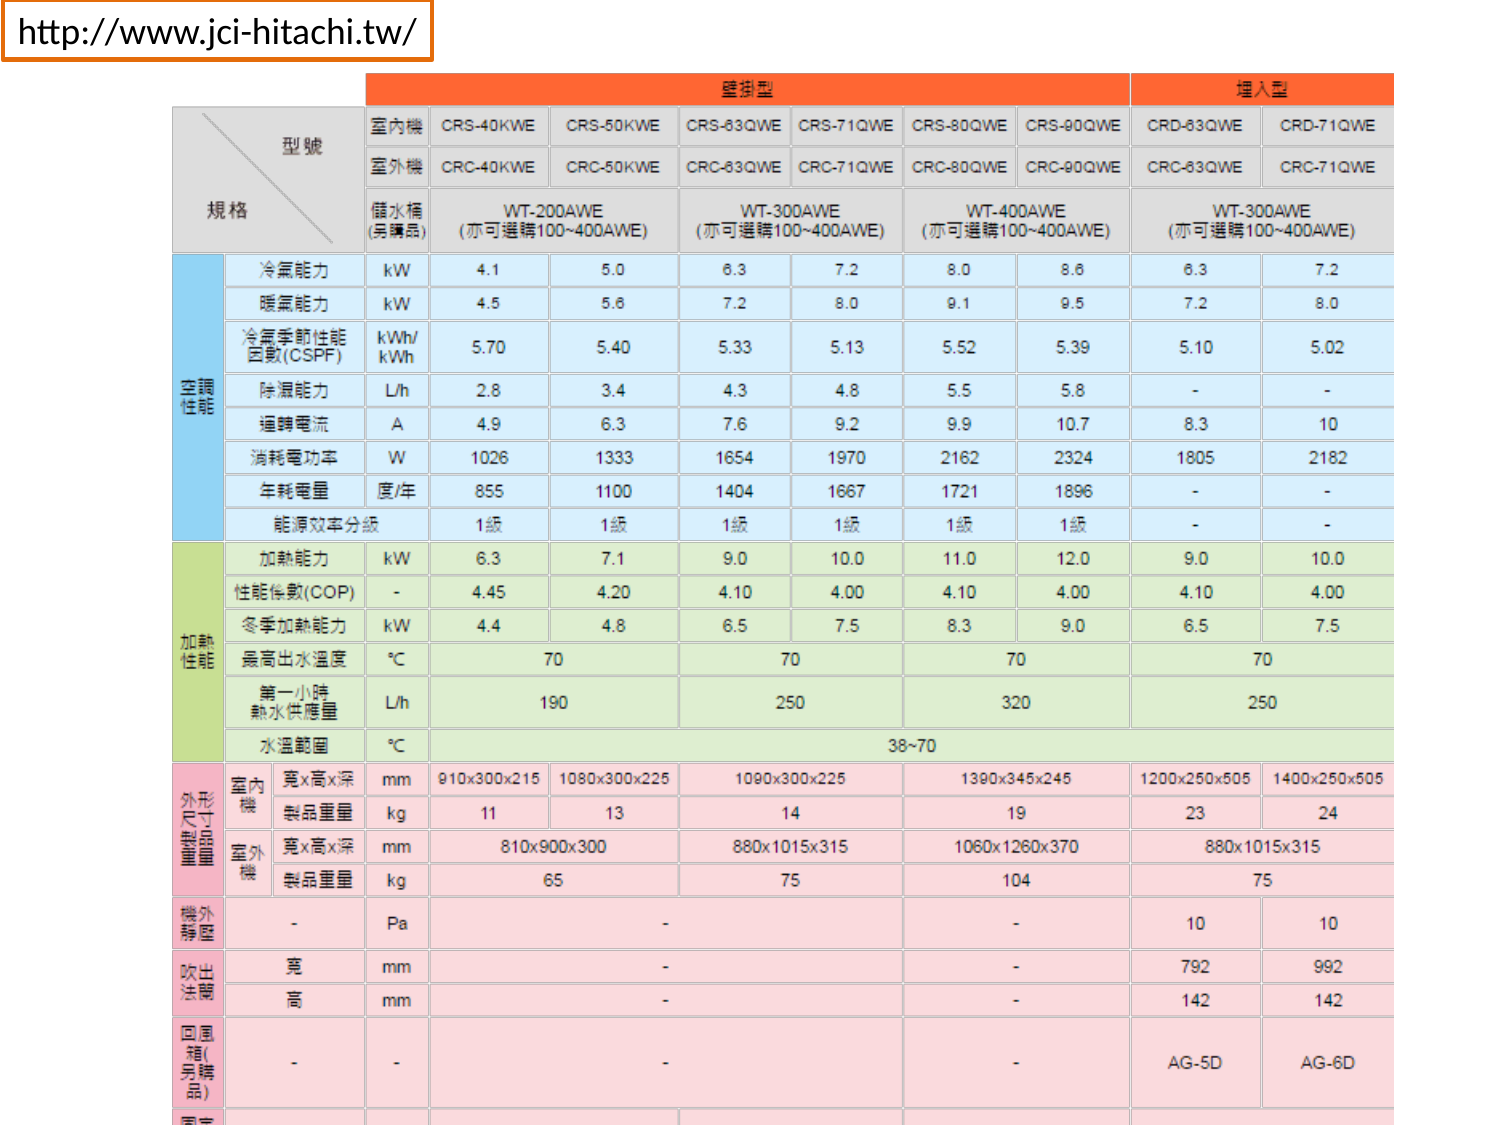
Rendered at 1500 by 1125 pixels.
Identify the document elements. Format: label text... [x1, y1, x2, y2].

text_box http://www.jci-hitachi.tw/ [2, 0, 432, 60]
picture [170, 71, 1394, 1125]
